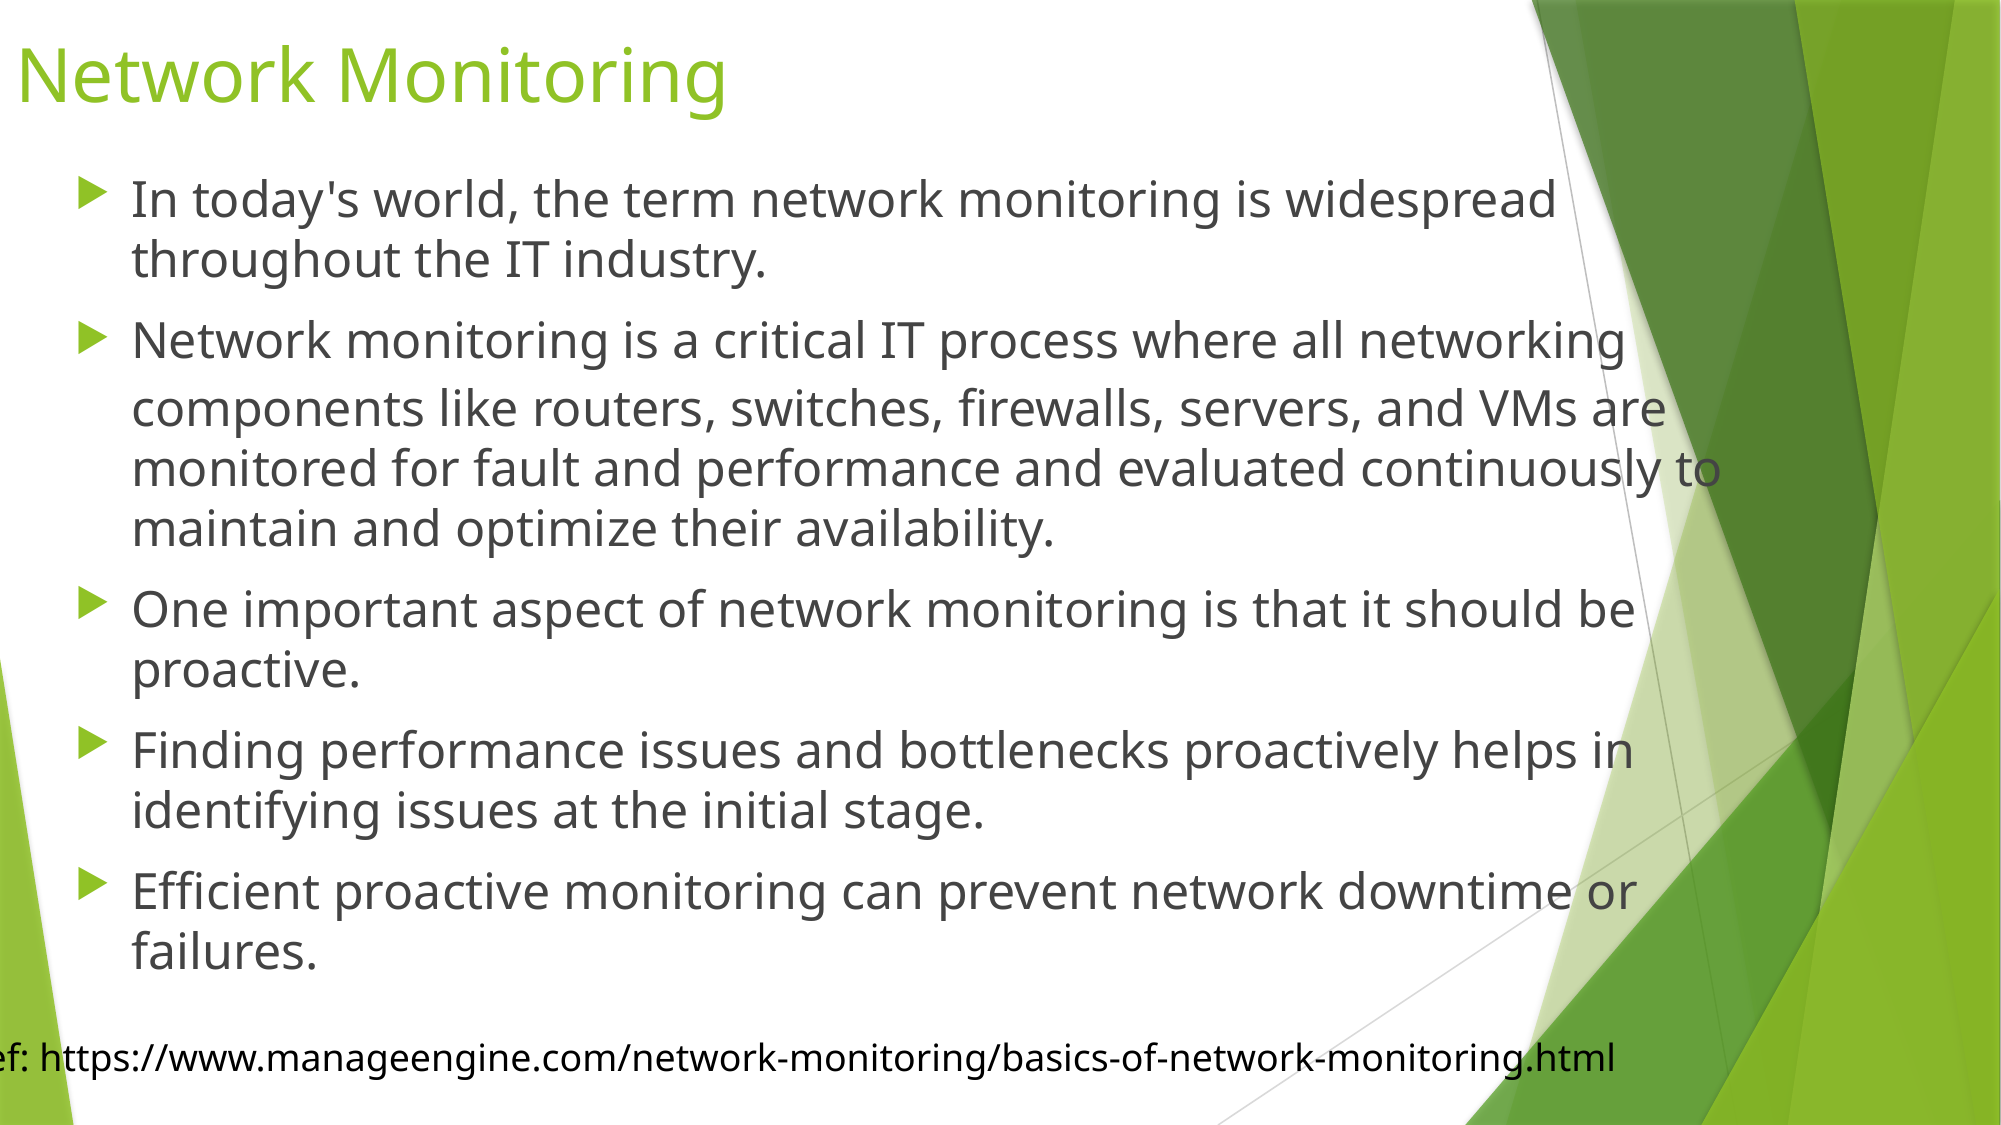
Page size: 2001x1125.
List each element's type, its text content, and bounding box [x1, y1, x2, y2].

list In today's world, the term network monitoring is widespread throughout the IT industry. Network monitoring is a critical IT process where all networking components like routers, switches, firewalls, servers, and VMs are monitored for fault and performance and evaluated continuously to maintain and optimize their availability. One important aspect of network monitoring is that it should be proactive. Finding performance issues and bottlenecks proactively helps in identifying issues at the initial stage. Efficient proactive monitoring can prevent network downtime or failures. [59, 159, 1852, 1027]
title Network Monitoring [0, 20, 1411, 237]
text_box Ref: https://www.manageengine.com/network-monitoring/basics-of-network-monitoring.html [0, 1026, 1633, 1087]
